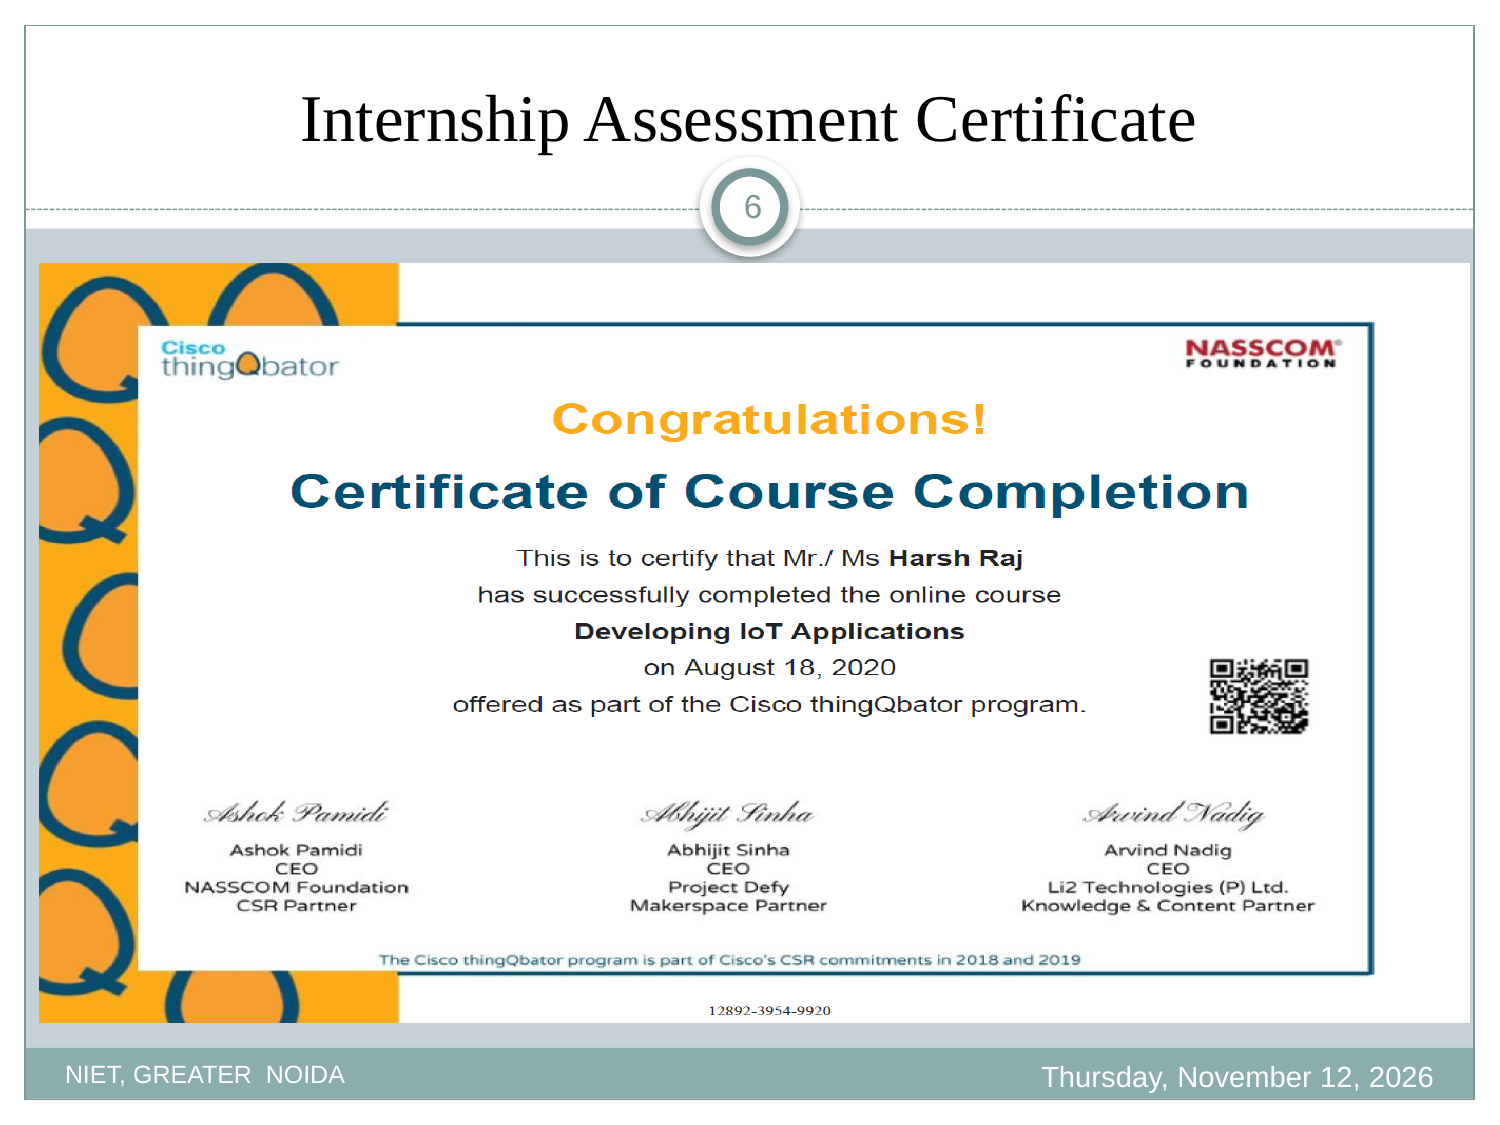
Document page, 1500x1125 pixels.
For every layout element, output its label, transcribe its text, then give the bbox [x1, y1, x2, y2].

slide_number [950, 1050, 1450, 1111]
footer NIET, GREATER NOIDA [50, 1051, 638, 1112]
slide_number 6 [715, 168, 791, 241]
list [39, 263, 1470, 1023]
title Internship Assessment Certificate [49, 37, 1450, 162]
